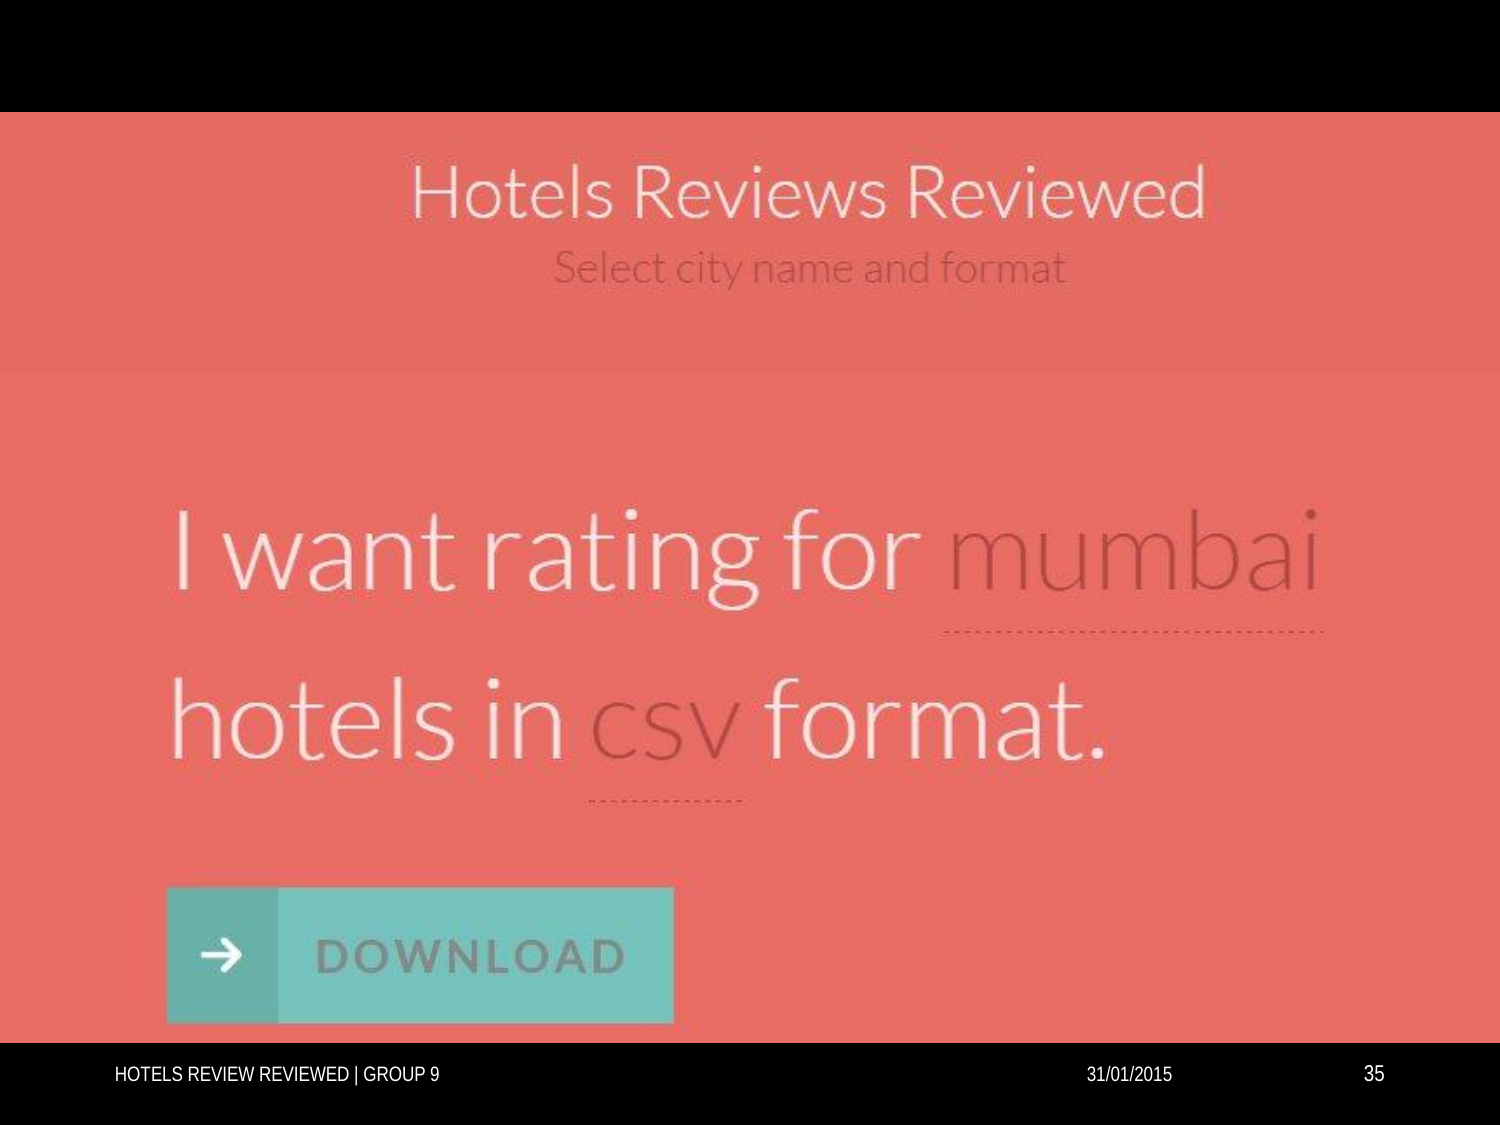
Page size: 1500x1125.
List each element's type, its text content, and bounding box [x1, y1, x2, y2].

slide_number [937, 1052, 1188, 1103]
picture [0, 0, 1500, 1125]
footer HOTELS REVIEW REVIEWED | GROUP 9 [99, 1052, 575, 1103]
slide_number ‹#› [1237, 1052, 1400, 1103]
